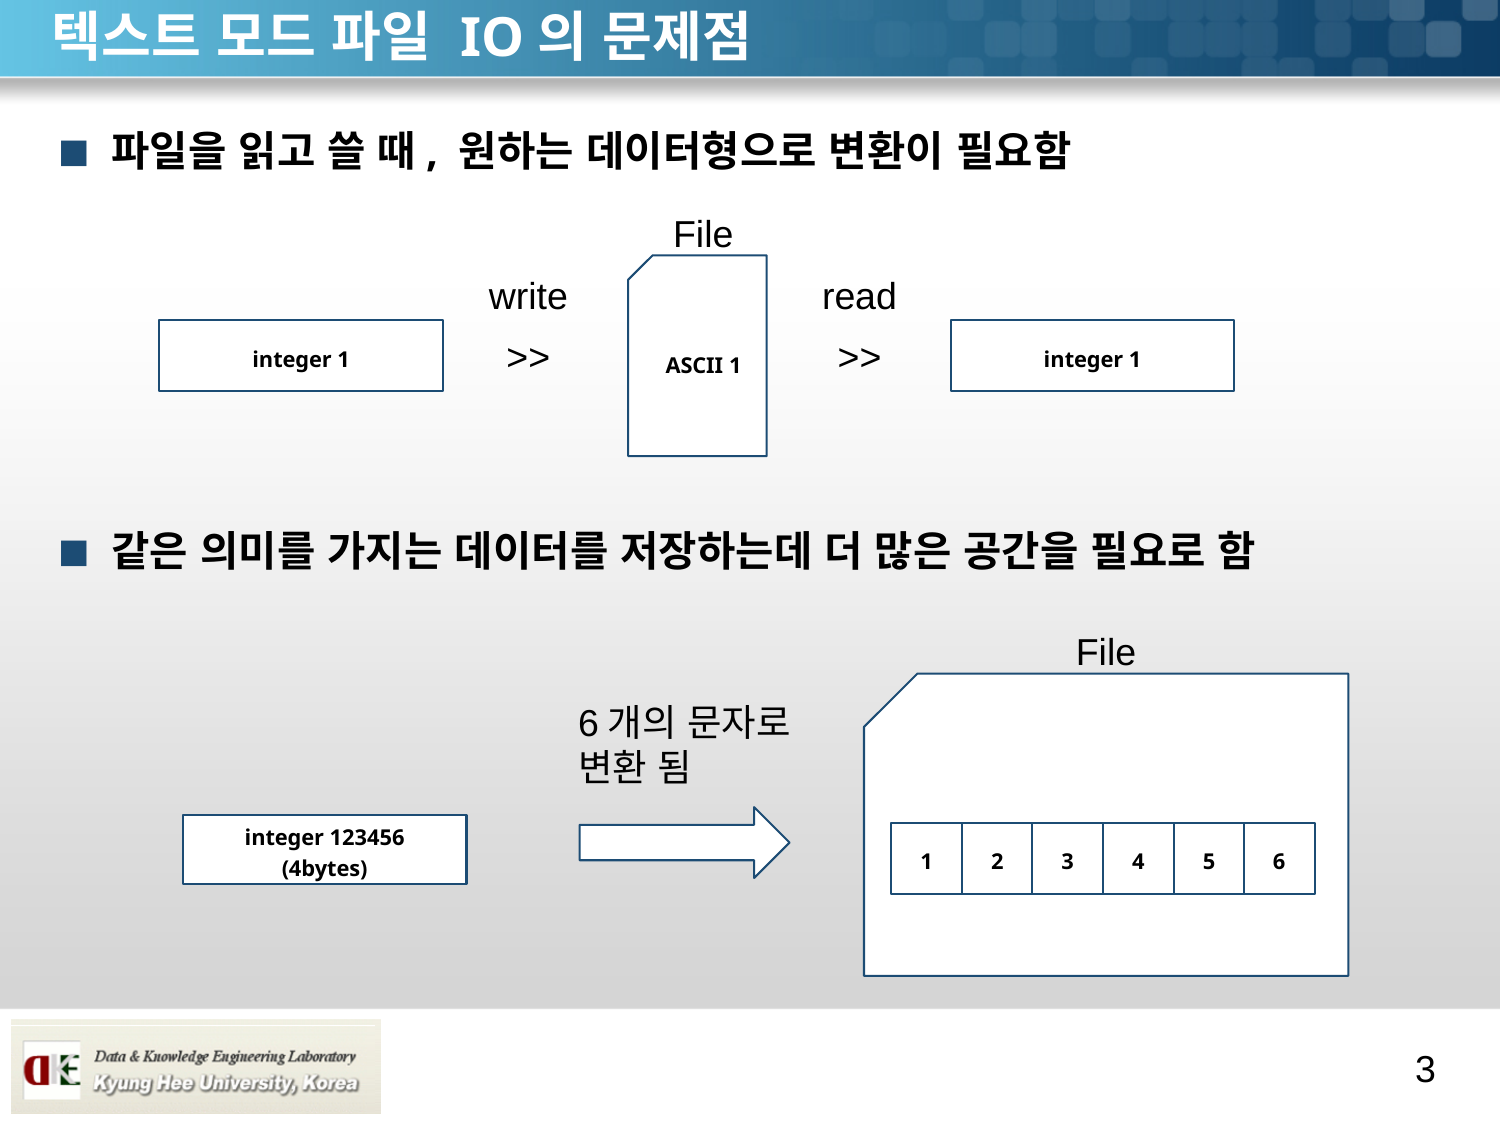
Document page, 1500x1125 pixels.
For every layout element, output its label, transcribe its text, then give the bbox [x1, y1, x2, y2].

text_box 6 [1243, 822, 1315, 894]
text_box ASCII 1 [628, 255, 767, 457]
picture [0, 0, 1500, 1125]
text_box >> [822, 325, 897, 386]
text_box 5 [1173, 822, 1243, 894]
text_box 3 [1031, 822, 1102, 894]
text_box 1 [891, 822, 962, 894]
text_box File [1061, 621, 1152, 681]
text_box integer 1 [159, 320, 443, 392]
text_box [579, 807, 790, 878]
text_box 4 [1102, 822, 1173, 894]
title 텍스트 모드 파일 IO의 문제점 [51, 0, 1500, 99]
text_box read [807, 264, 912, 325]
text_box write [474, 264, 583, 325]
text_box 6개의 문자로 변환 됨 [563, 691, 806, 797]
text_box >> [491, 325, 566, 386]
list 파일을 읽고 쓸 때, 원하는 데이터형으로 변환이 필요함 같은 의미를 가지는 데이터를 저장하는데 더 많은 공간을 필요로 함 [52, 116, 1451, 997]
text_box [863, 673, 1349, 976]
text_box 2 [962, 822, 1031, 894]
text_box integer 123456 (4bytes) [183, 815, 467, 884]
text_box File [658, 202, 749, 263]
text_box integer 1 [950, 320, 1235, 392]
